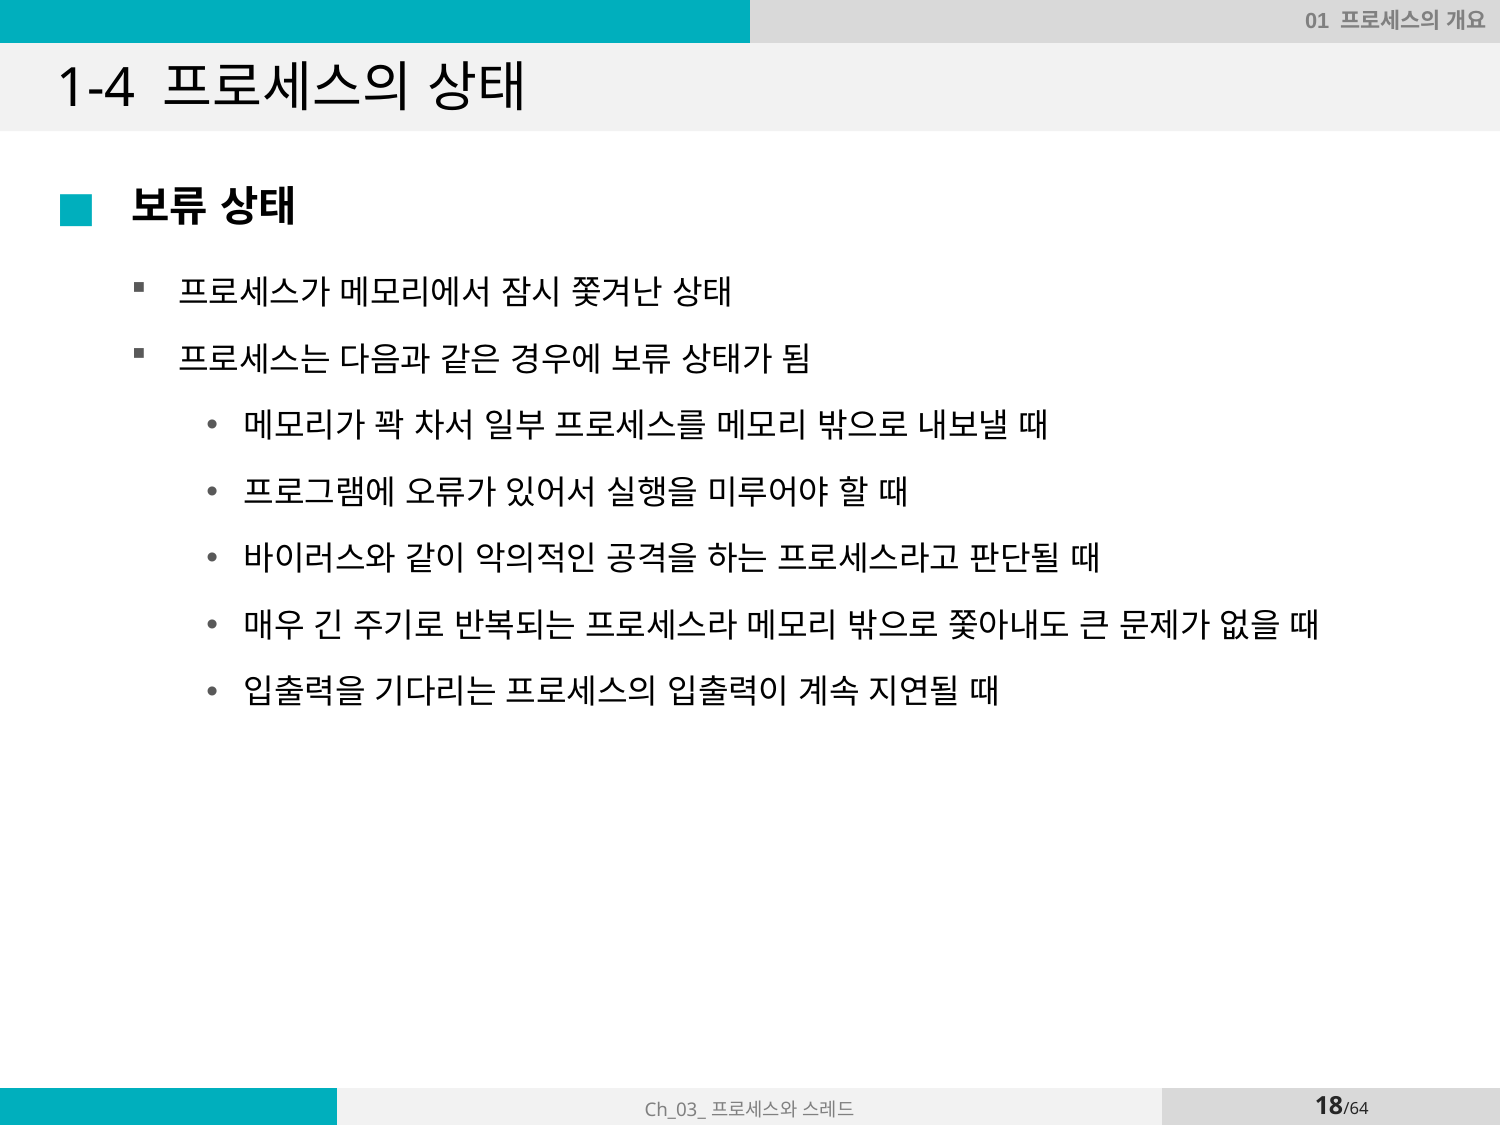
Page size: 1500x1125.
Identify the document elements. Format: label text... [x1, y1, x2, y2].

list 보류 상태 프로세스가 메모리에서 잠시 쫓겨난 상태 프로세스는 다음과 같은 경우에 보류 상태가 됨 메모리가 꽉 차서 일부 프로세스를 메모리 밖으로 내보낼 때 프로그램에 오류가 있어서 실행을 미루어야 할 때 바이러스와 같이 악의적인 공격을 하는 프로세스라고 판단될 때 매우 긴 주기로 반복되는 프로세스라 메모리 밖으로 쫓아내도 큰 문제가 없을 때 입출력을 기다리는 프로세스의 입출력이 계속 지연될 때 [41, 172, 1448, 1048]
title 1-4 프로세스의 상태 [41, 42, 1459, 128]
text_box 01 프로세스의 개요 [1253, 0, 1500, 41]
